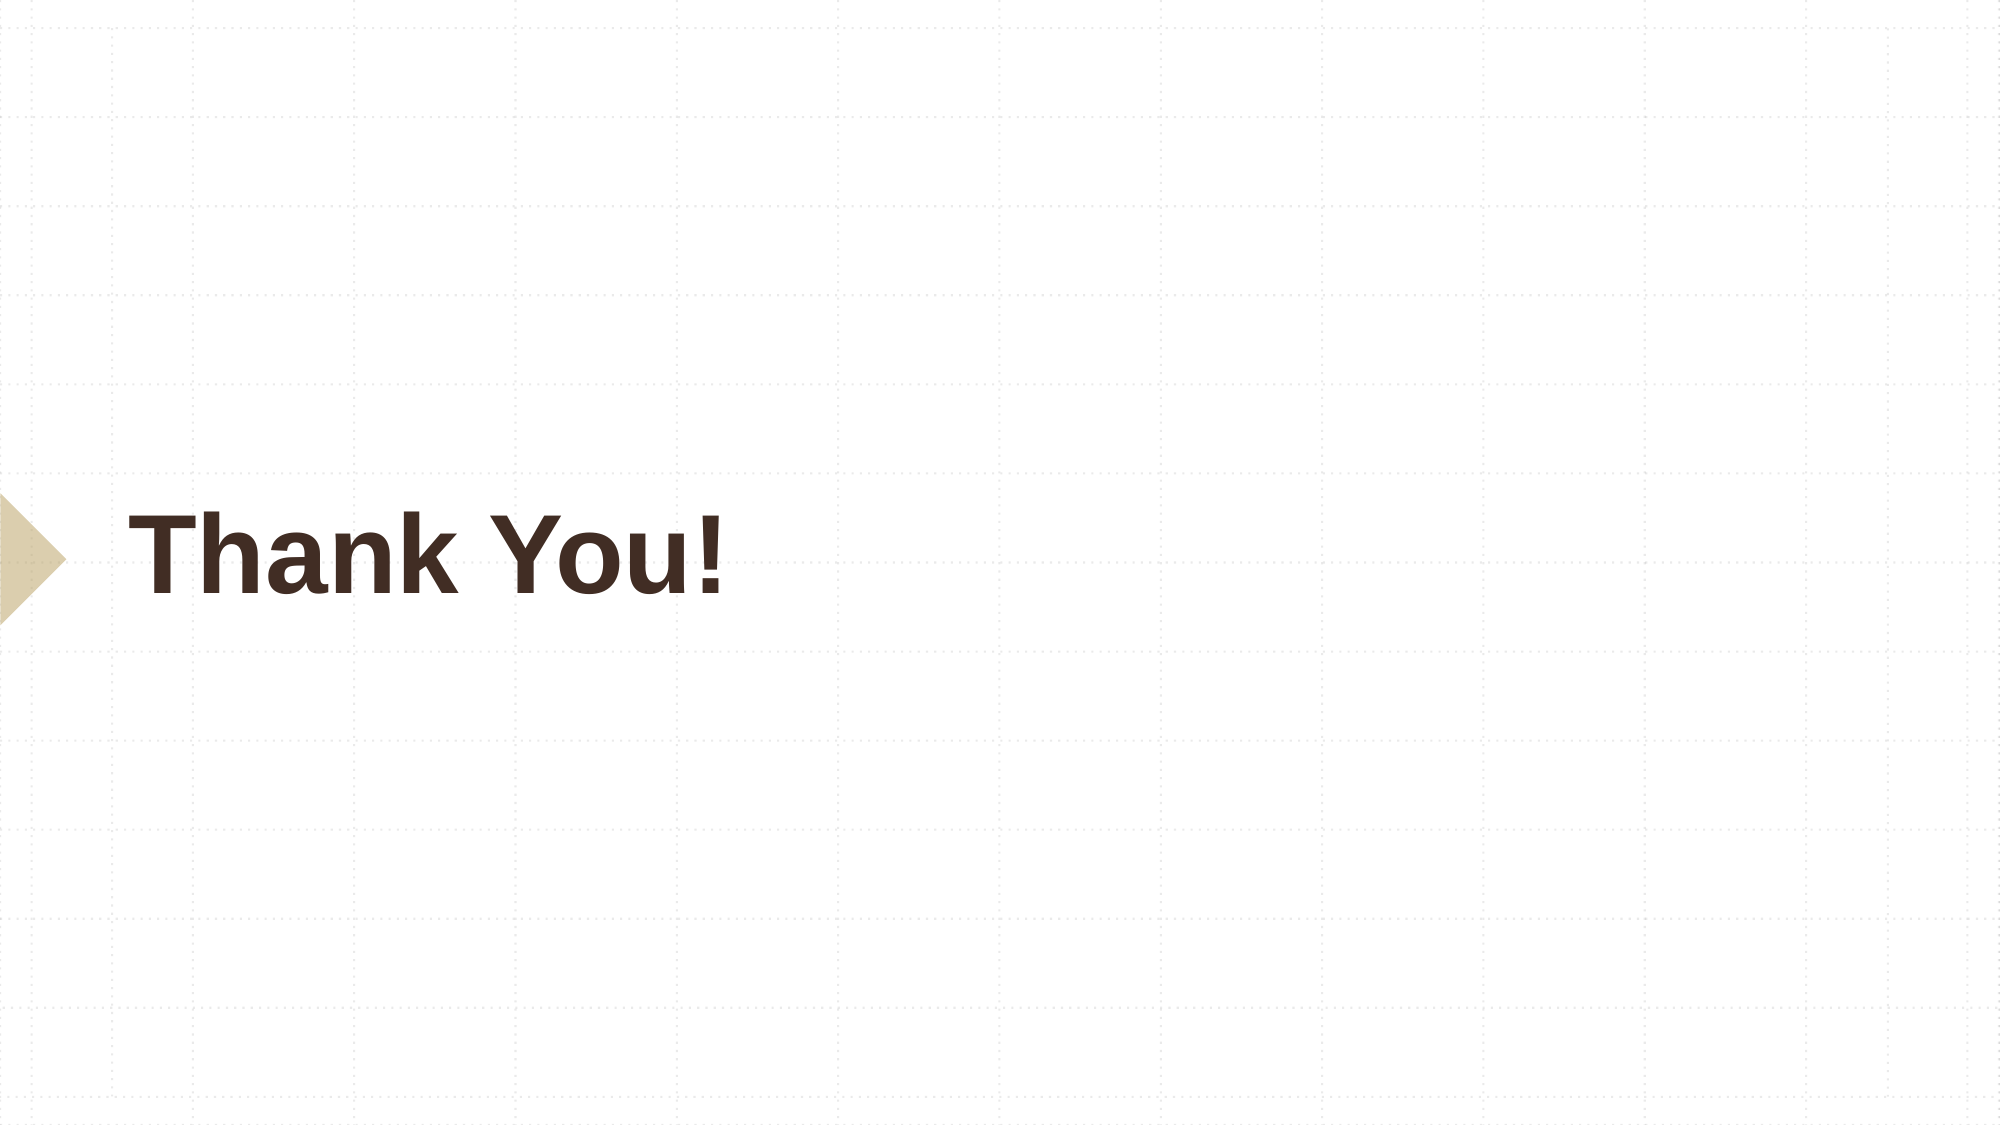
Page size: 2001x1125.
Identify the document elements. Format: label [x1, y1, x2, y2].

text_box [0, 0, 2000, 1125]
